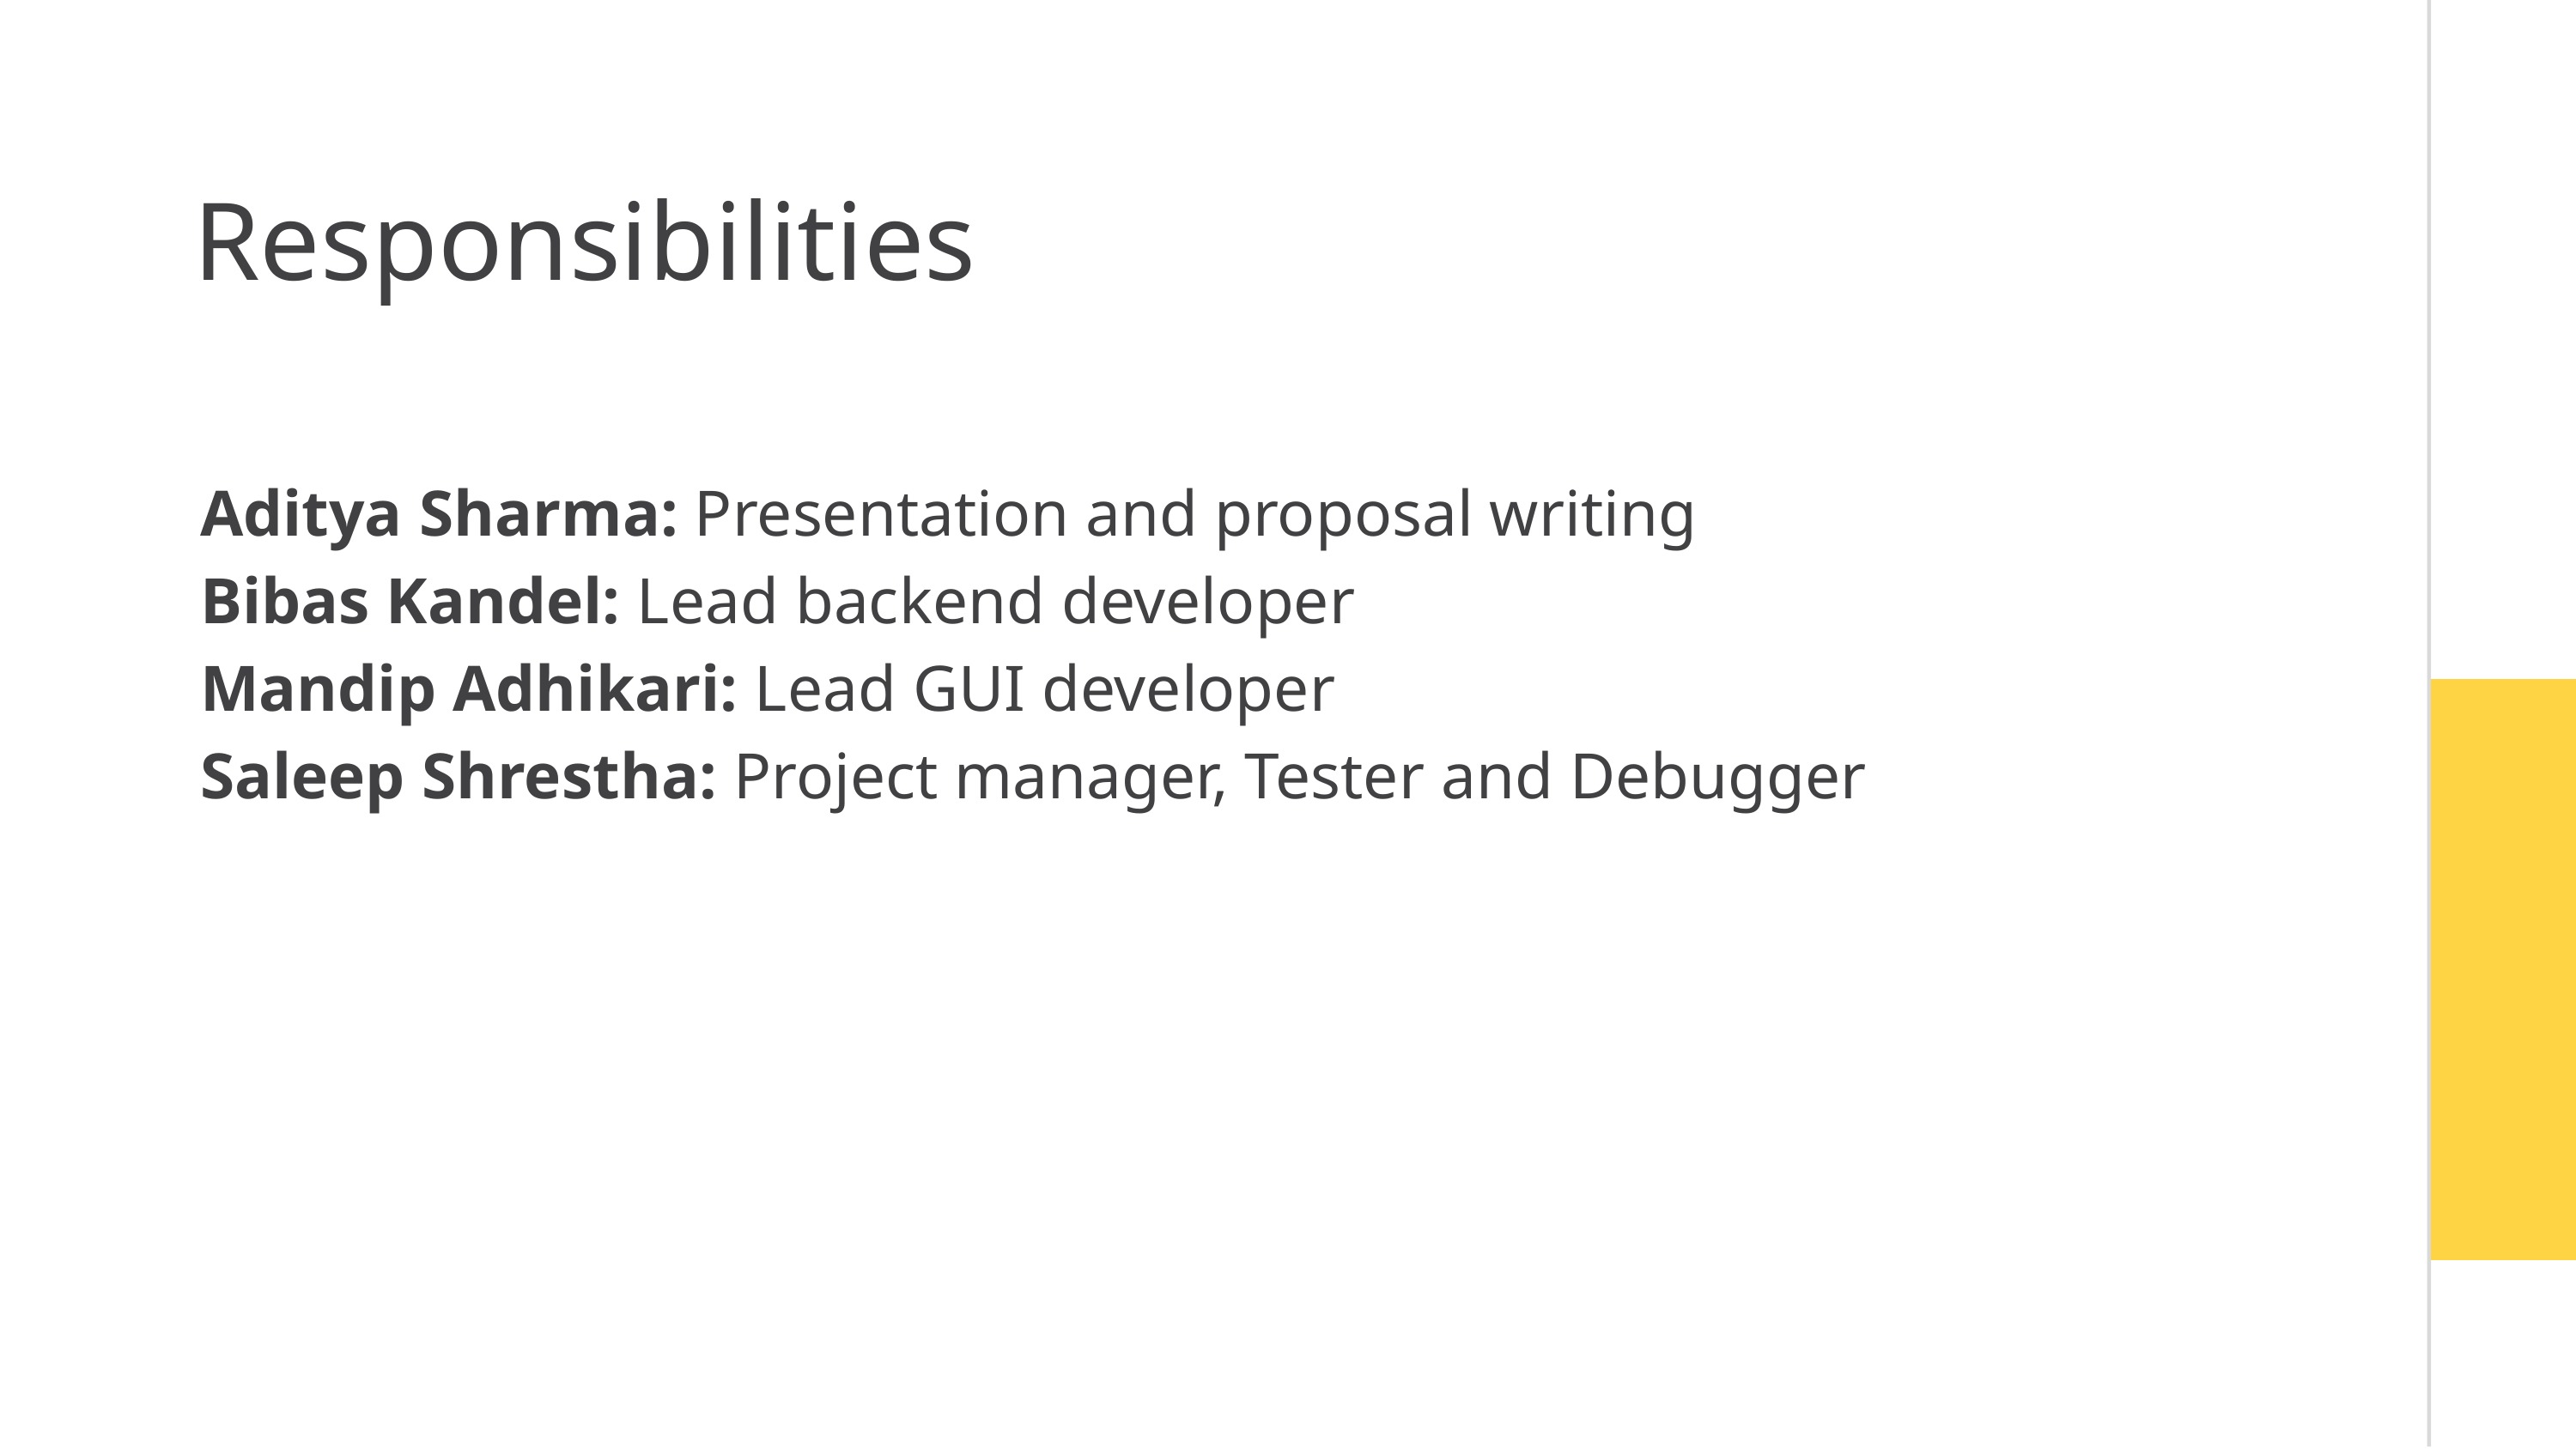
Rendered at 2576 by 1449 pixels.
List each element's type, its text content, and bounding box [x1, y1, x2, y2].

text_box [2430, 678, 2576, 1261]
text_box Responsibilities [192, 134, 2001, 301]
text_box Aditya Sharma: Presentation and proposal writing Bibas Kandel: Lead backend developer Mandip Adhikari: Lead GUI developer Saleep Shrestha: Project manager, Tester and Debugger [147, 460, 2160, 899]
